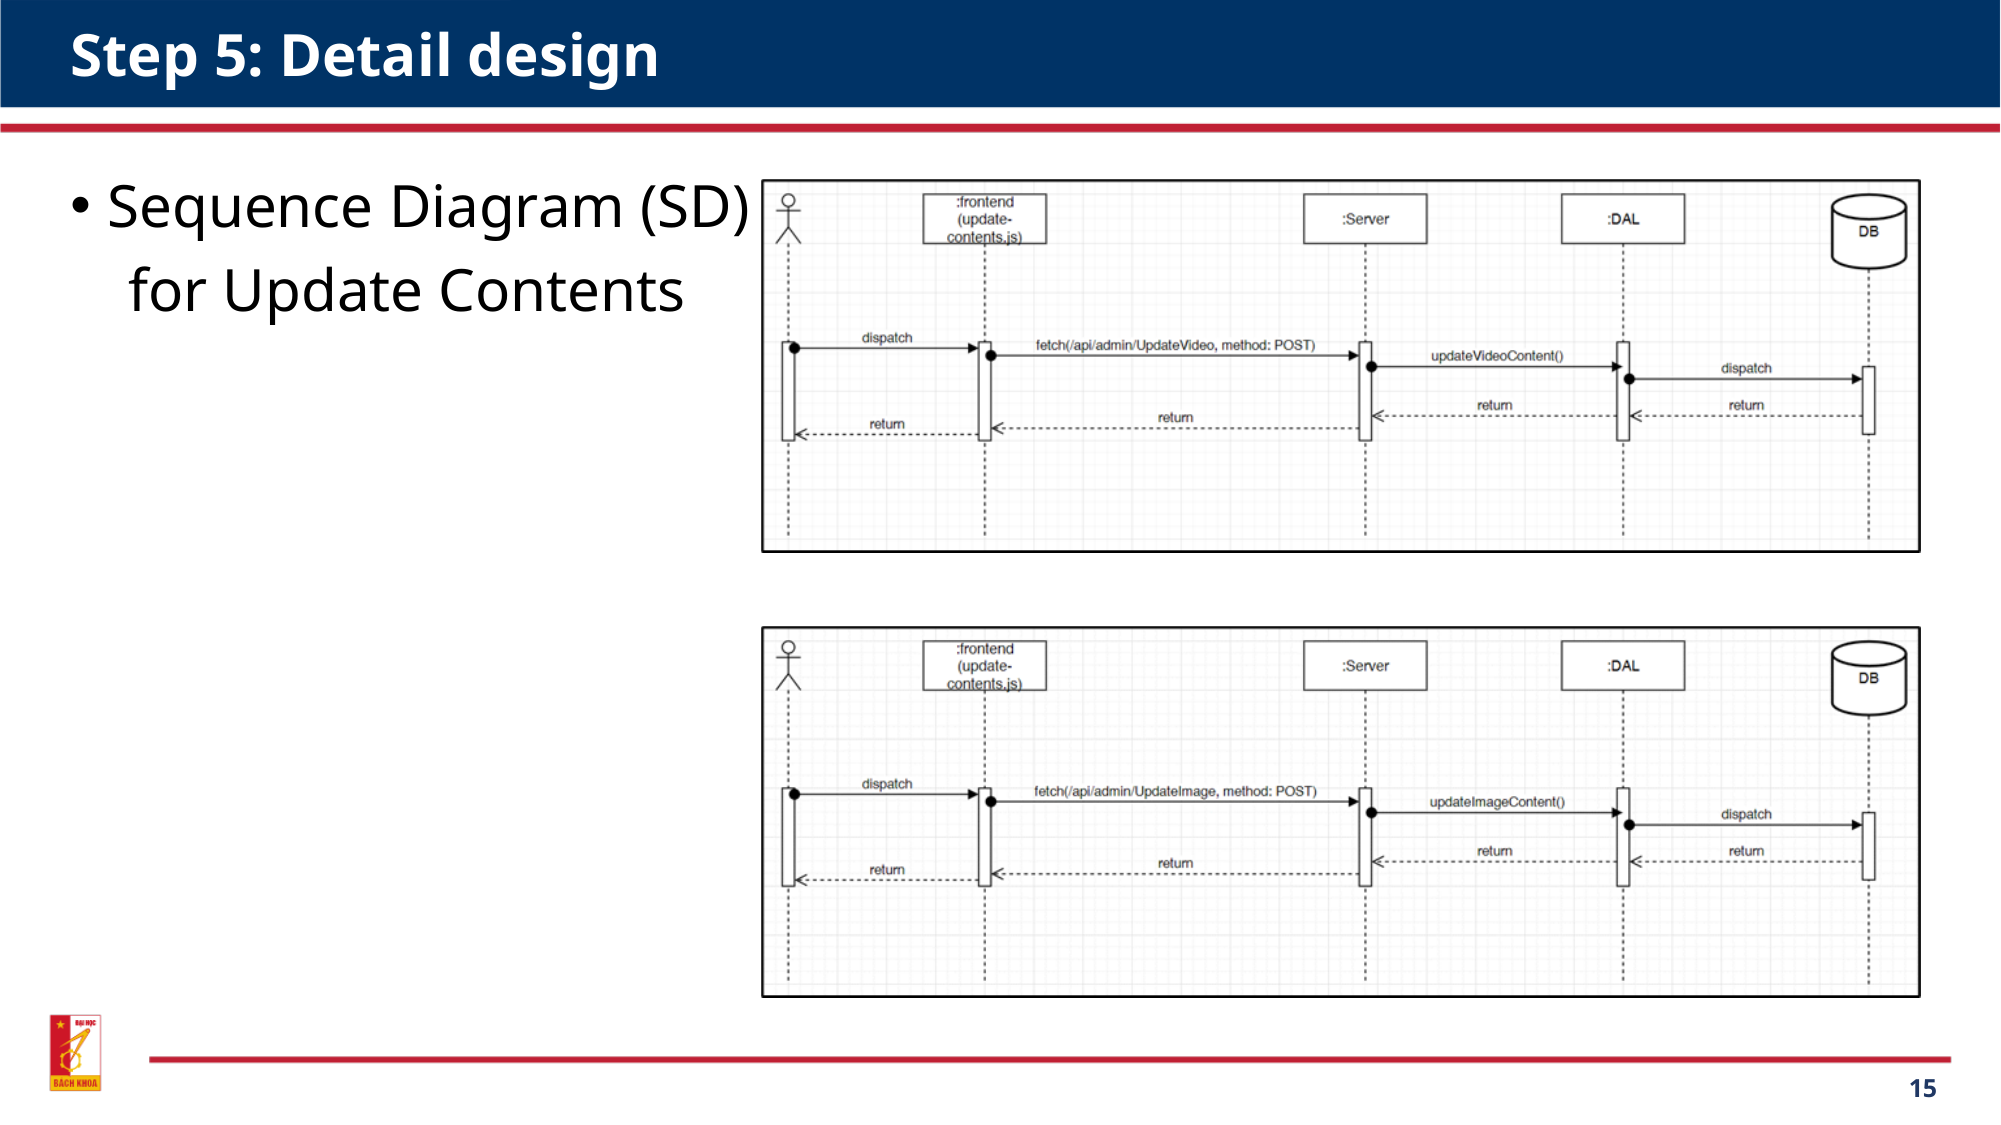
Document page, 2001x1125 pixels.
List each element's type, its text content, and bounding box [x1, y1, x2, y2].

slide_number 15 [1502, 1065, 1953, 1125]
list Sequence Diagram (SD) for Update Contents [55, 169, 1945, 980]
picture [0, 0, 2001, 1125]
title Step 5: Detail design [55, 18, 1945, 90]
